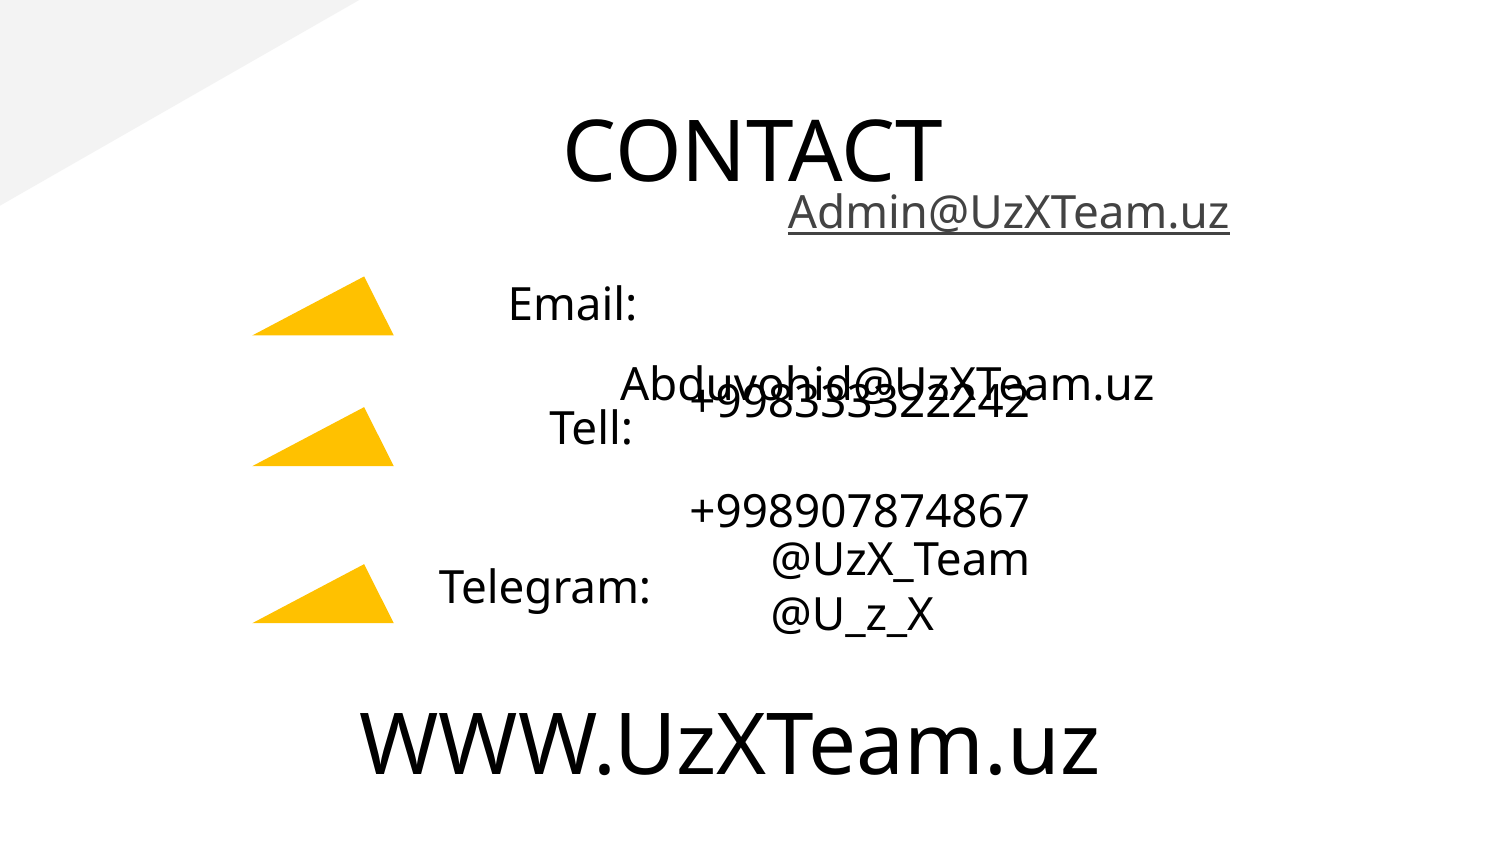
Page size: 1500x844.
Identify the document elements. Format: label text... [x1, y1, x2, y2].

text_box Telegram: [423, 559, 687, 611]
title CONTACT [88, 80, 1418, 175]
subtitle +998333322242 +998907874867 [674, 346, 1107, 506]
text_box Tell: [534, 401, 798, 452]
text_box WWW.UzXTeam.uz [65, 673, 1395, 768]
text_box [252, 564, 394, 624]
text_box @UzX_Team @U_z_X [755, 522, 1108, 648]
text_box [252, 407, 394, 467]
text_box [252, 276, 394, 336]
text_box Email: [492, 276, 756, 327]
subtitle Admin@UzXTeam.uz Abduvohid@UzXTeam.uz [604, 249, 1254, 344]
